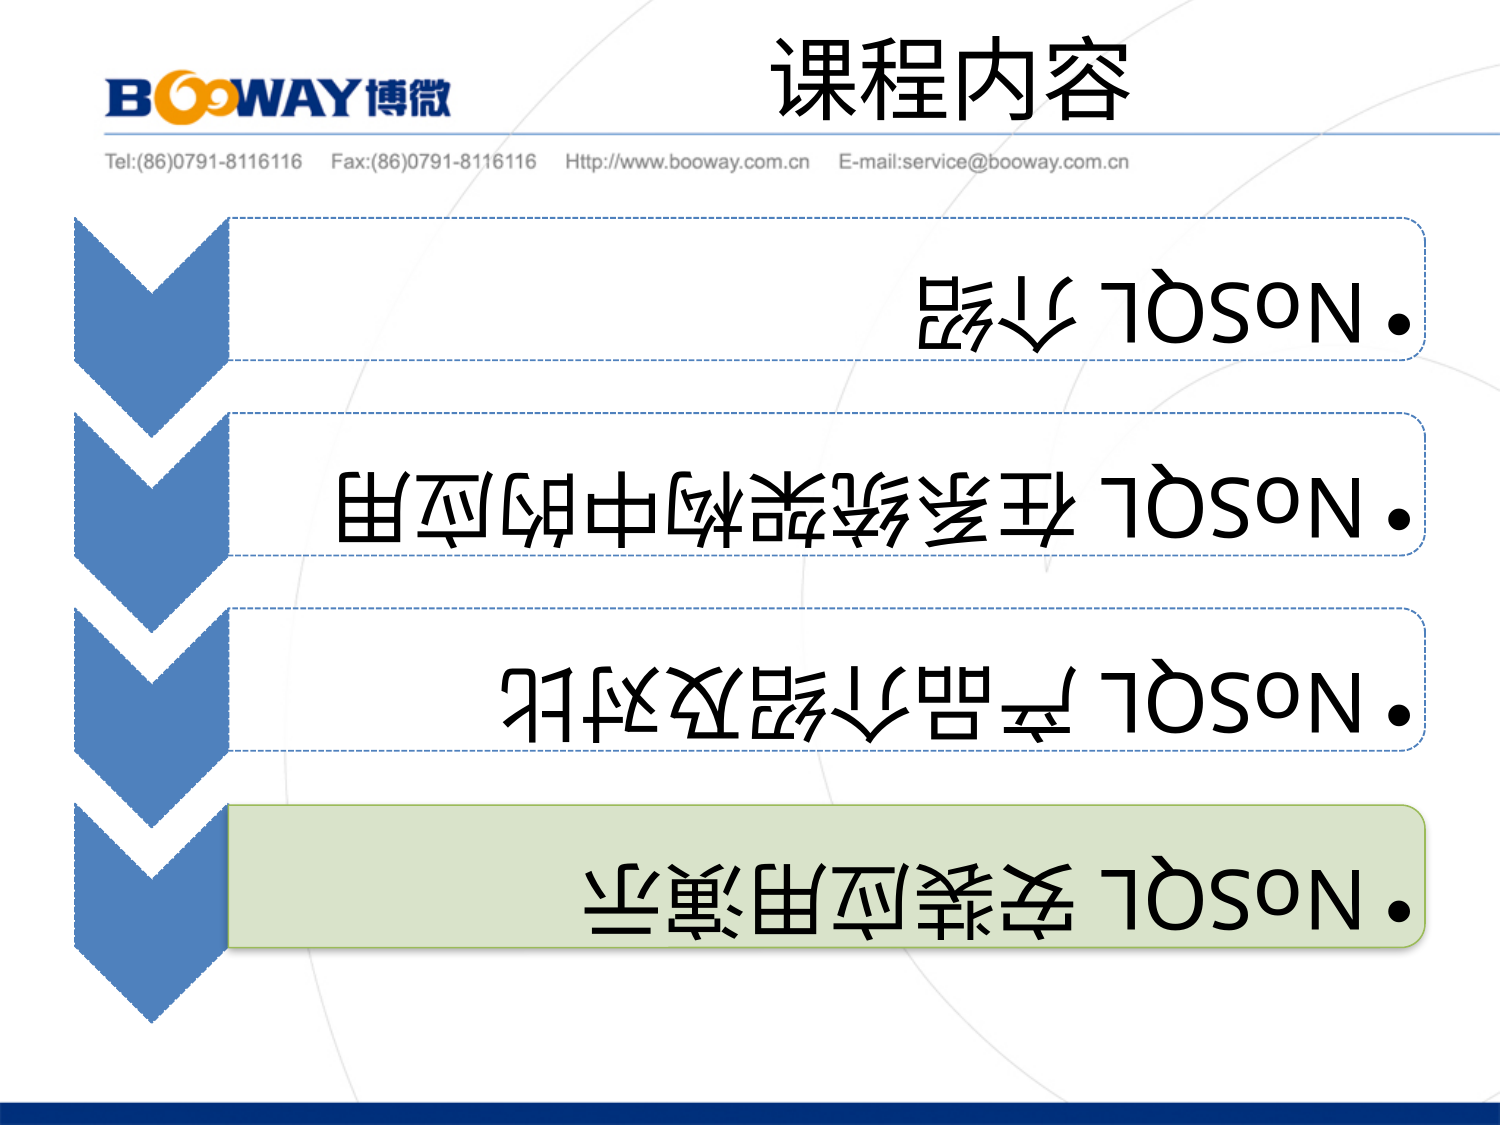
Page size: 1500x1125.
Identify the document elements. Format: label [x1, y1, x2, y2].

picture [0, 0, 1500, 1125]
list [74, 217, 1426, 1024]
